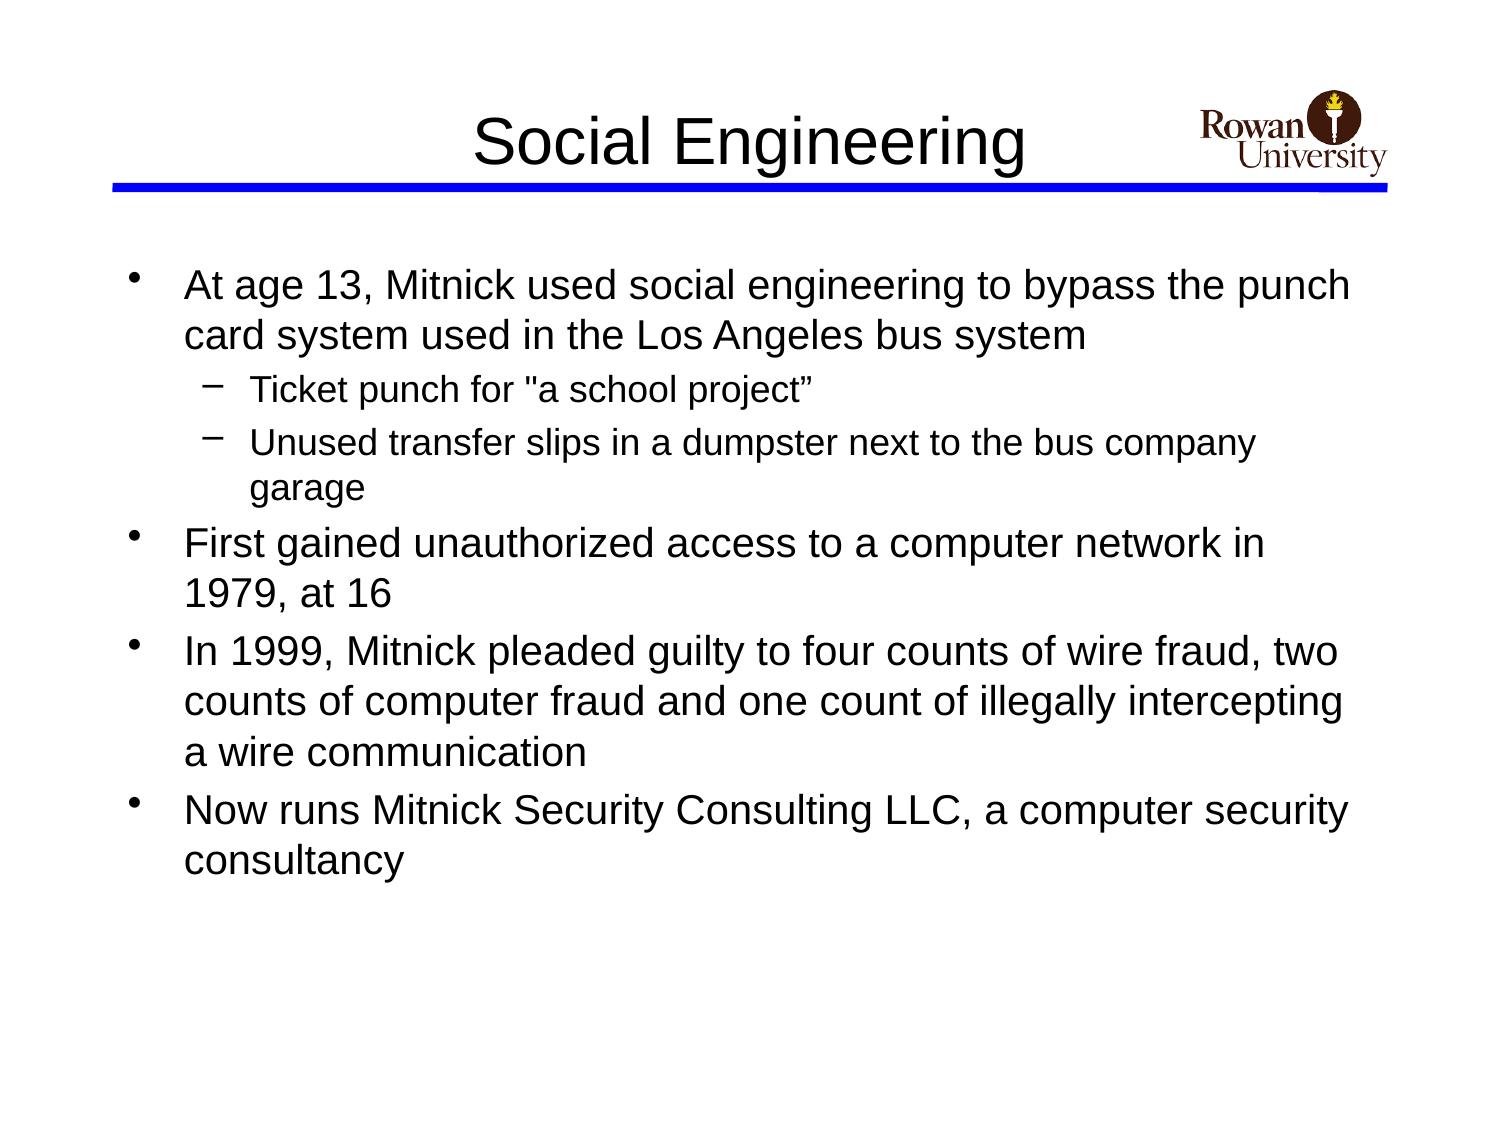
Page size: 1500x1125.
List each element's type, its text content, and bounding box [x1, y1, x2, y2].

picture [1200, 90, 1388, 99]
title Social Engineering [112, 99, 1388, 175]
list At age 13, Mitnick used social engineering to bypass the punch card system used in the Los Angeles bus system Ticket punch for "a school project” Unused transfer slips in a dumpster next to the bus company garage First gained unauthorized access to a computer network in 1979, at 16 In 1999, Mitnick pleaded guilty to four counts of wire fraud, two counts of computer fraud and one count of illegally intercepting a wire communication Now runs Mitnick Security Consulting LLC, a computer security consultancy [112, 249, 1388, 925]
